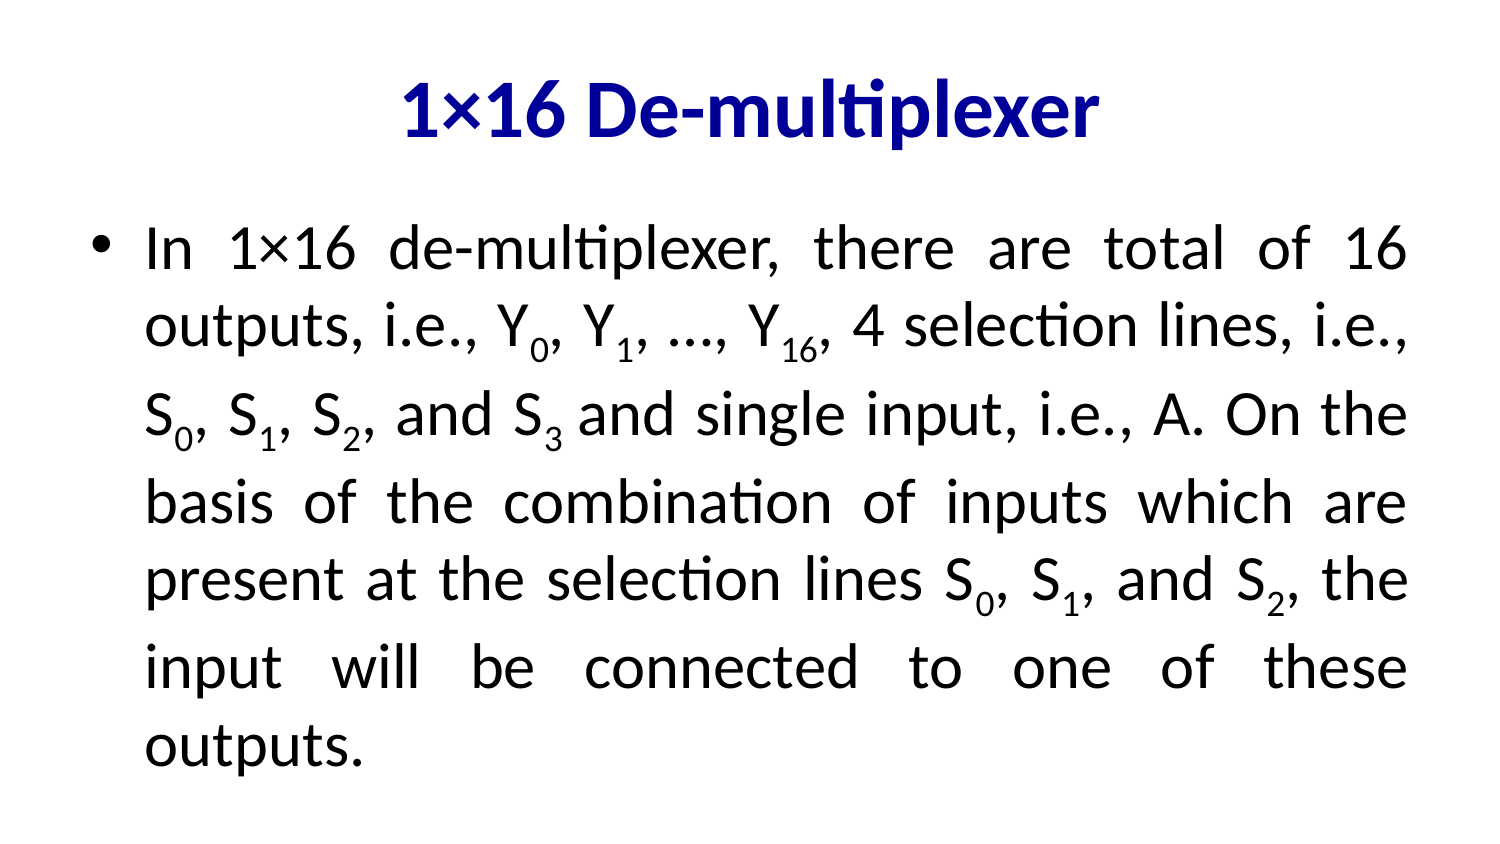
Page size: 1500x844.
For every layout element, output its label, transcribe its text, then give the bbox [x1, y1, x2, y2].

title 1×16 De-multiplexer [75, 33, 1425, 175]
list In 1×16 de-multiplexer, there are total of 16 outputs, i.e., Y0, Y1, …, Y16, 4 selection lines, i.e., S0, S1, S2, and S3 and single input, i.e., A. On the basis of the combination of inputs which are present at the selection lines S0, S1, and S2, the input will be connected to one of these outputs. [75, 196, 1425, 788]
